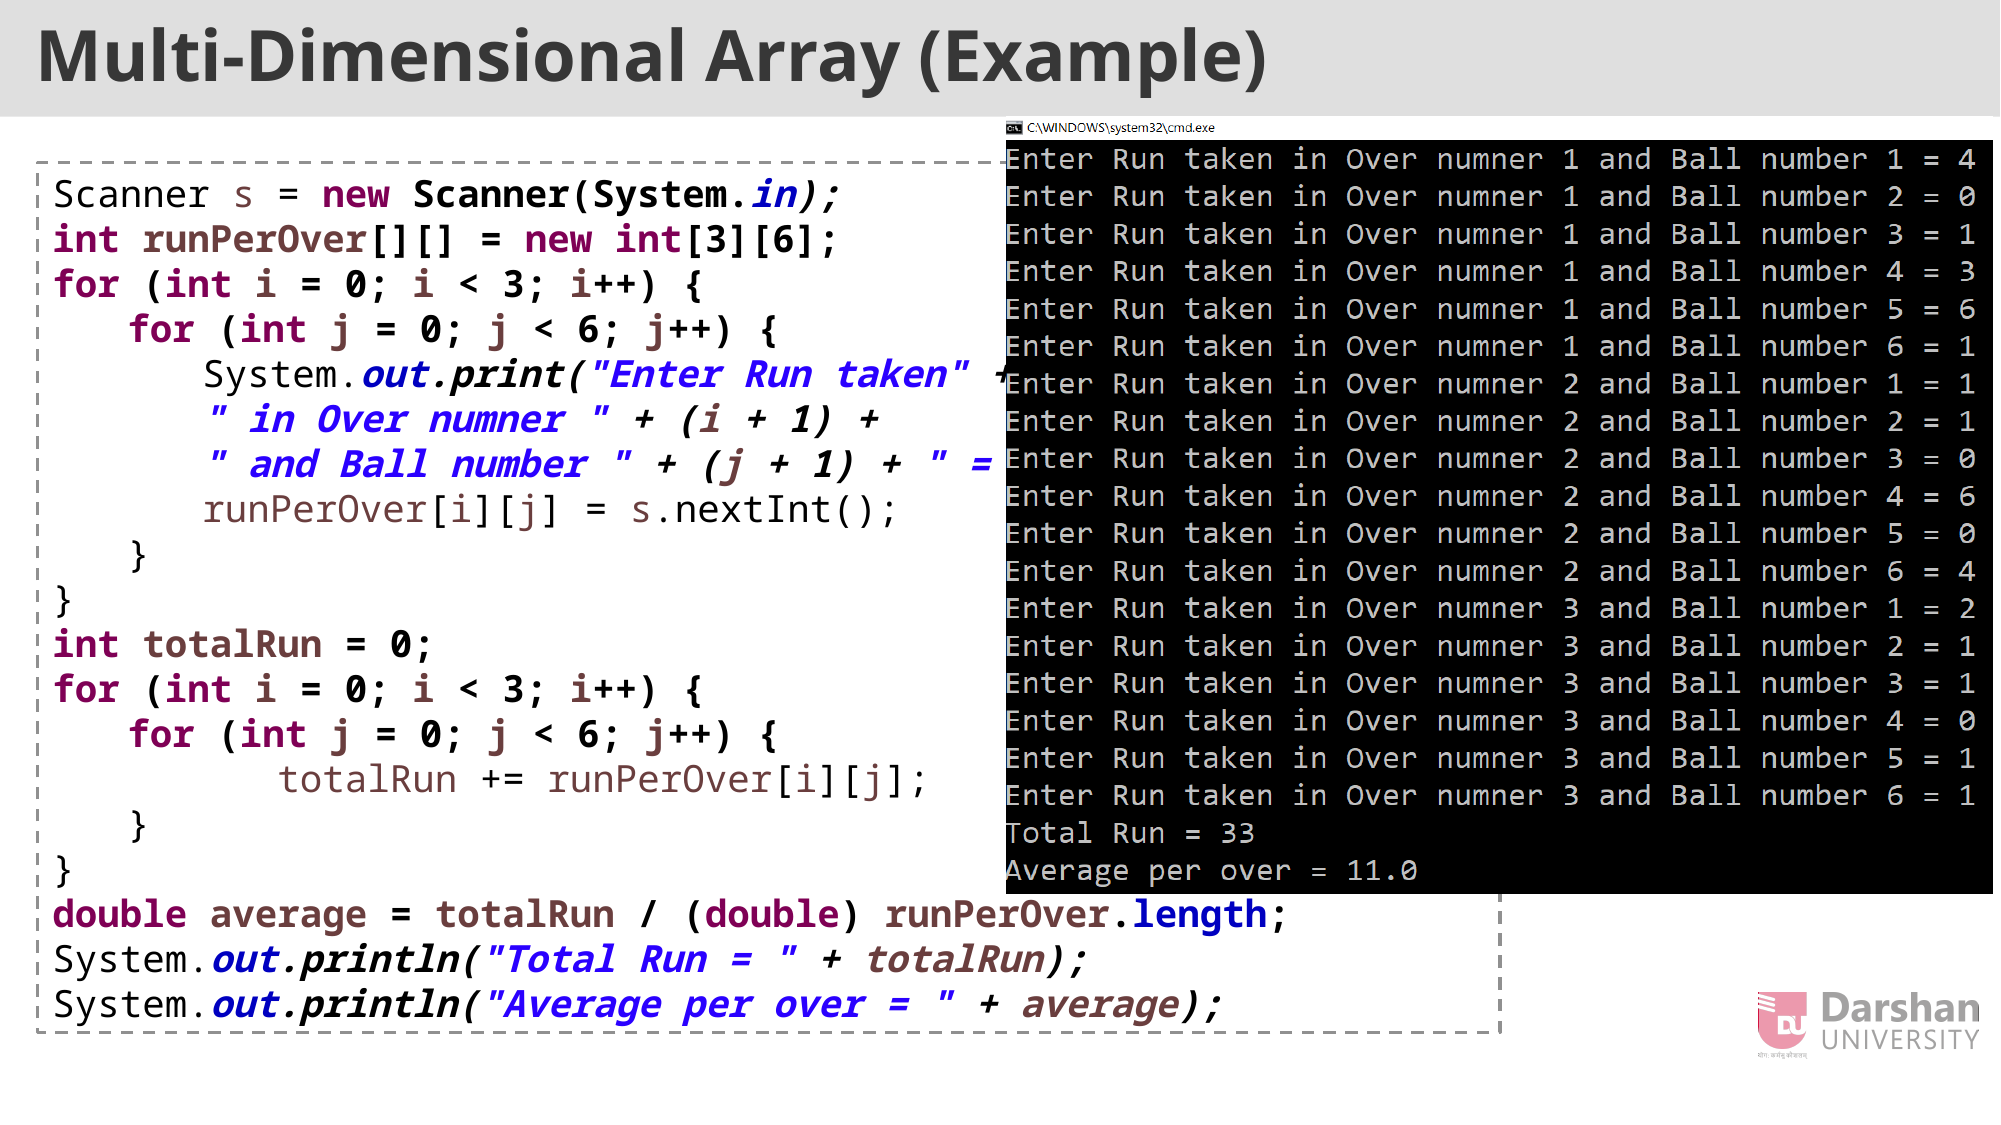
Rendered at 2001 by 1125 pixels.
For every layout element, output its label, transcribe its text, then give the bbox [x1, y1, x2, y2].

picture [1006, 116, 1993, 894]
text_box Scanner s = new Scanner(System.in); int runPerOver[][] = new int[3][6]; for (int i = 0; i < 3; i++) { for (int j = 0; j < 6; j++) { System.out.print("Enter Run taken" + " in Over numner " + (i + 1) + " and Ball number " + (j + 1) + " = "); runPerOver[i][j] = s.nextInt(); } } int totalRun = 0; for (int i = 0; i < 3; i++) { for (int j = 0; j < 6; j++) { totalRun += runPerOver[i][j]; } } double average = totalRun / (double) runPerOver.length; System.out.println("Total Run = " + totalRun); System.out.println("Average per over = " + average); [37, 162, 1500, 1033]
title Multi-Dimensional Array (Example) [0, 0, 2000, 117]
